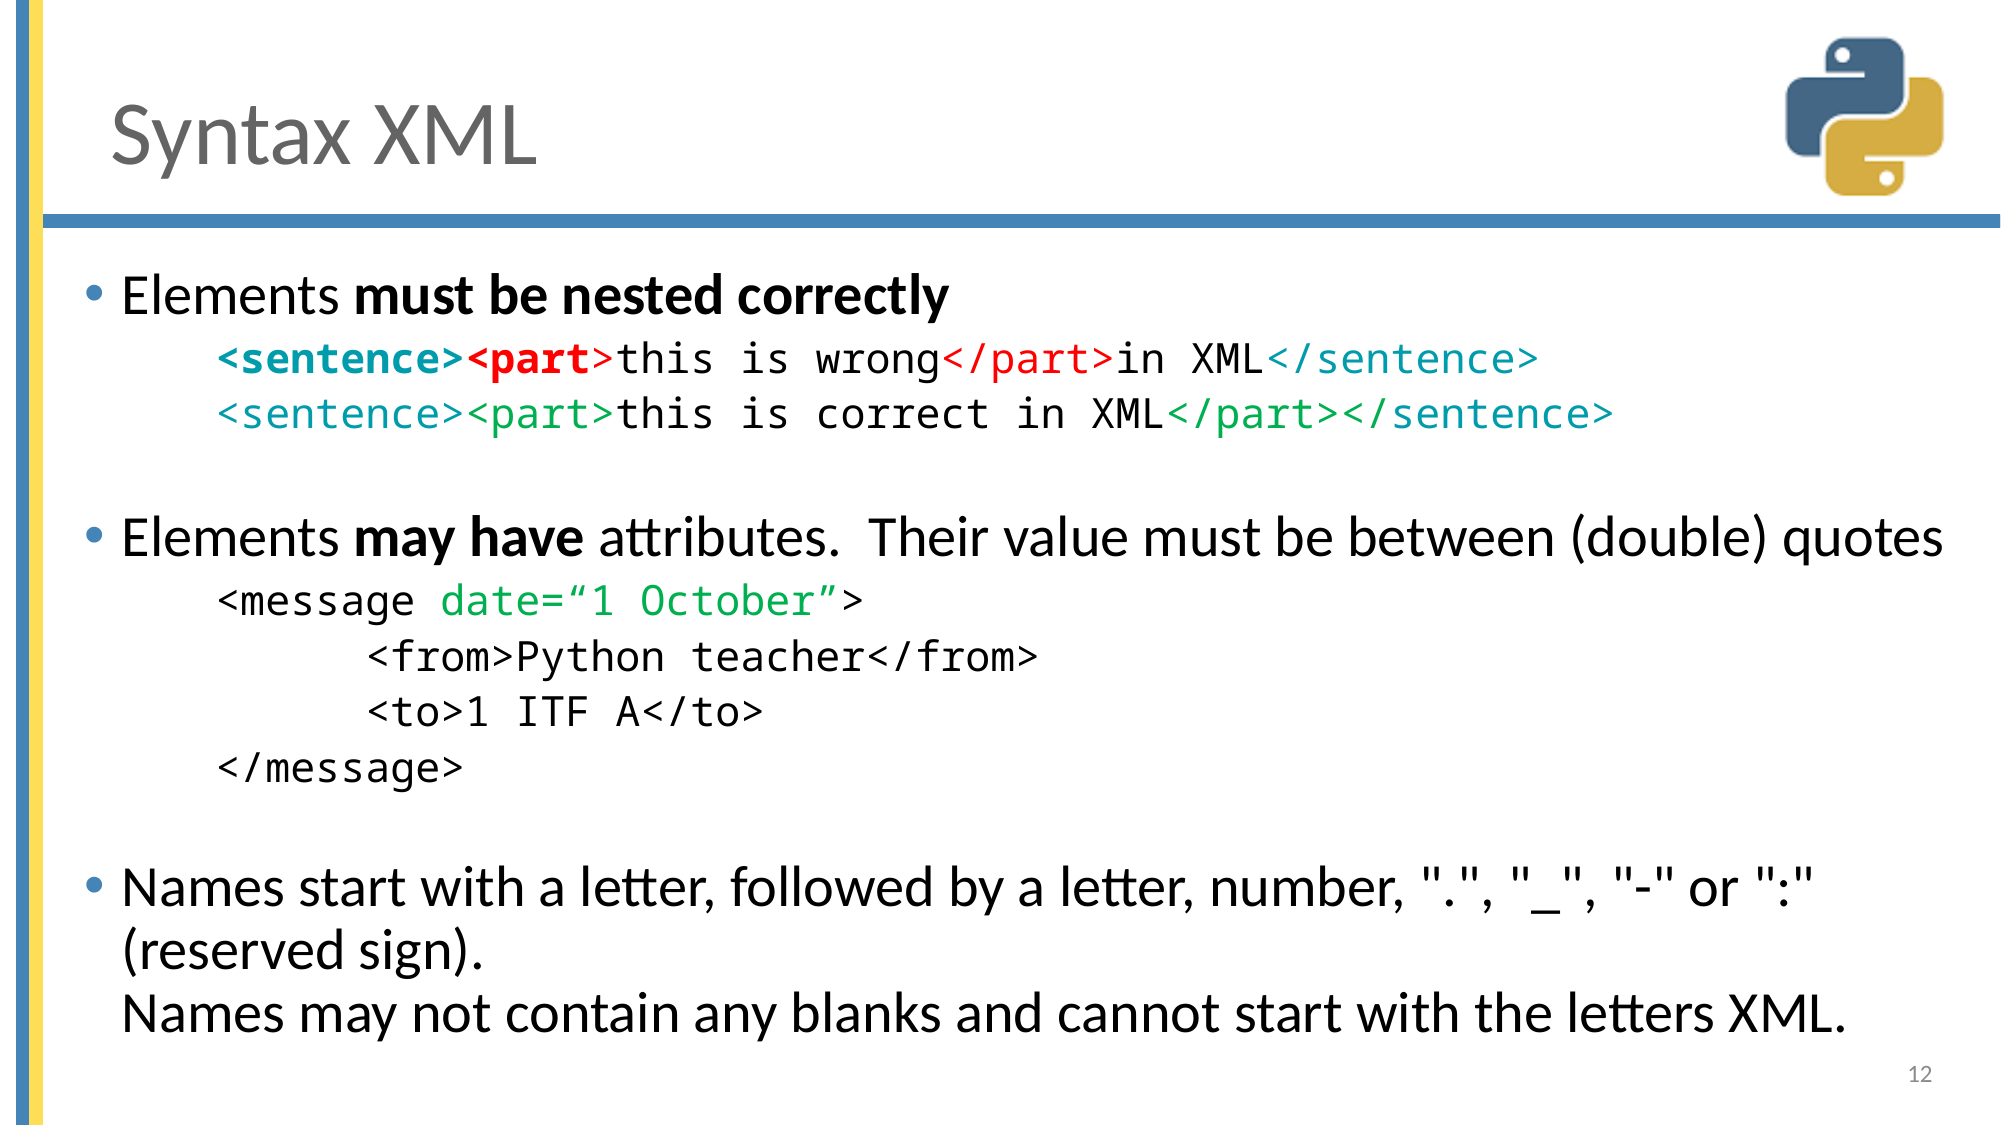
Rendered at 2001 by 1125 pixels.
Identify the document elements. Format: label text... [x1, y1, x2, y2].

picture [1747, 18, 1987, 205]
list Elements must be nested correctly <sentence><part>this is wrong</part>in XML</sentence> <sentence><part>this is correct in XML</part></sentence> Elements may have attributes. Their value must be between (double) quotes <message date=“1 October”> <from>Python teacher</from> <to>1 ITF A</to> </message> Names start with a letter, followed by a letter, number, ".", "_", "-" or ":" (reserved sign). Names may not contain any blanks and cannot start with the letters XML. [69, 256, 1981, 1103]
title Syntax XML [95, 59, 1863, 211]
slide_number 12 [1497, 1042, 1948, 1103]
